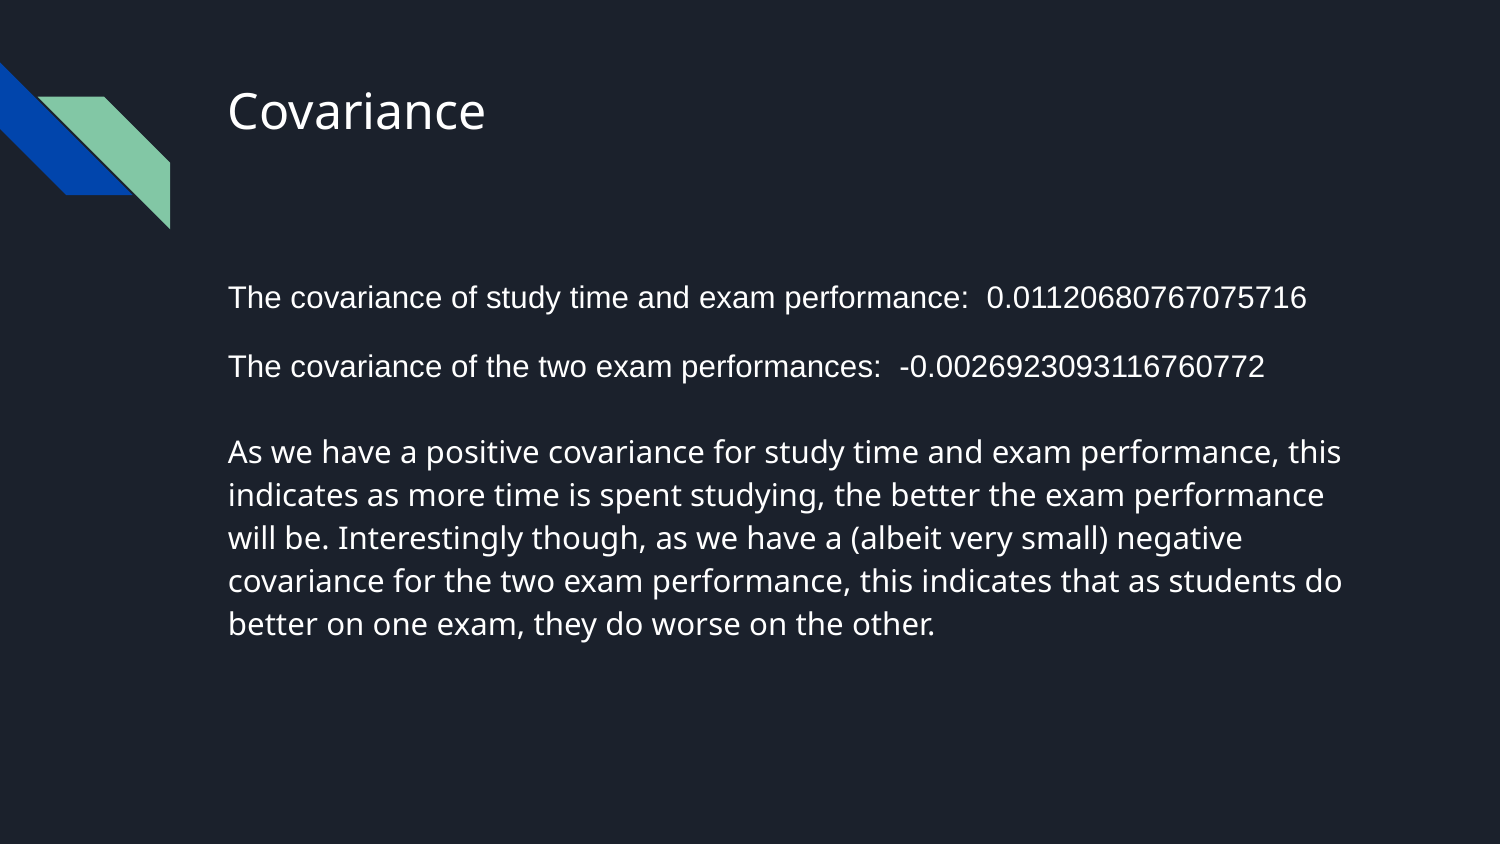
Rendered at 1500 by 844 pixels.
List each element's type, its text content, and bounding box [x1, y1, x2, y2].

title Covariance [212, 64, 1368, 215]
list The covariance of study time and exam performance: 0.01120680767075716 The covariance of the two exam performances: -0.0026923093116760772 As we have a positive covariance for study time and exam performance, this indicates as more time is spent studying, the better the exam performance will be. Interestingly though, as we have a (albeit very small) negative covariance for the two exam performance, this indicates that as students do better on one exam, they do worse on the other. [212, 257, 1368, 735]
